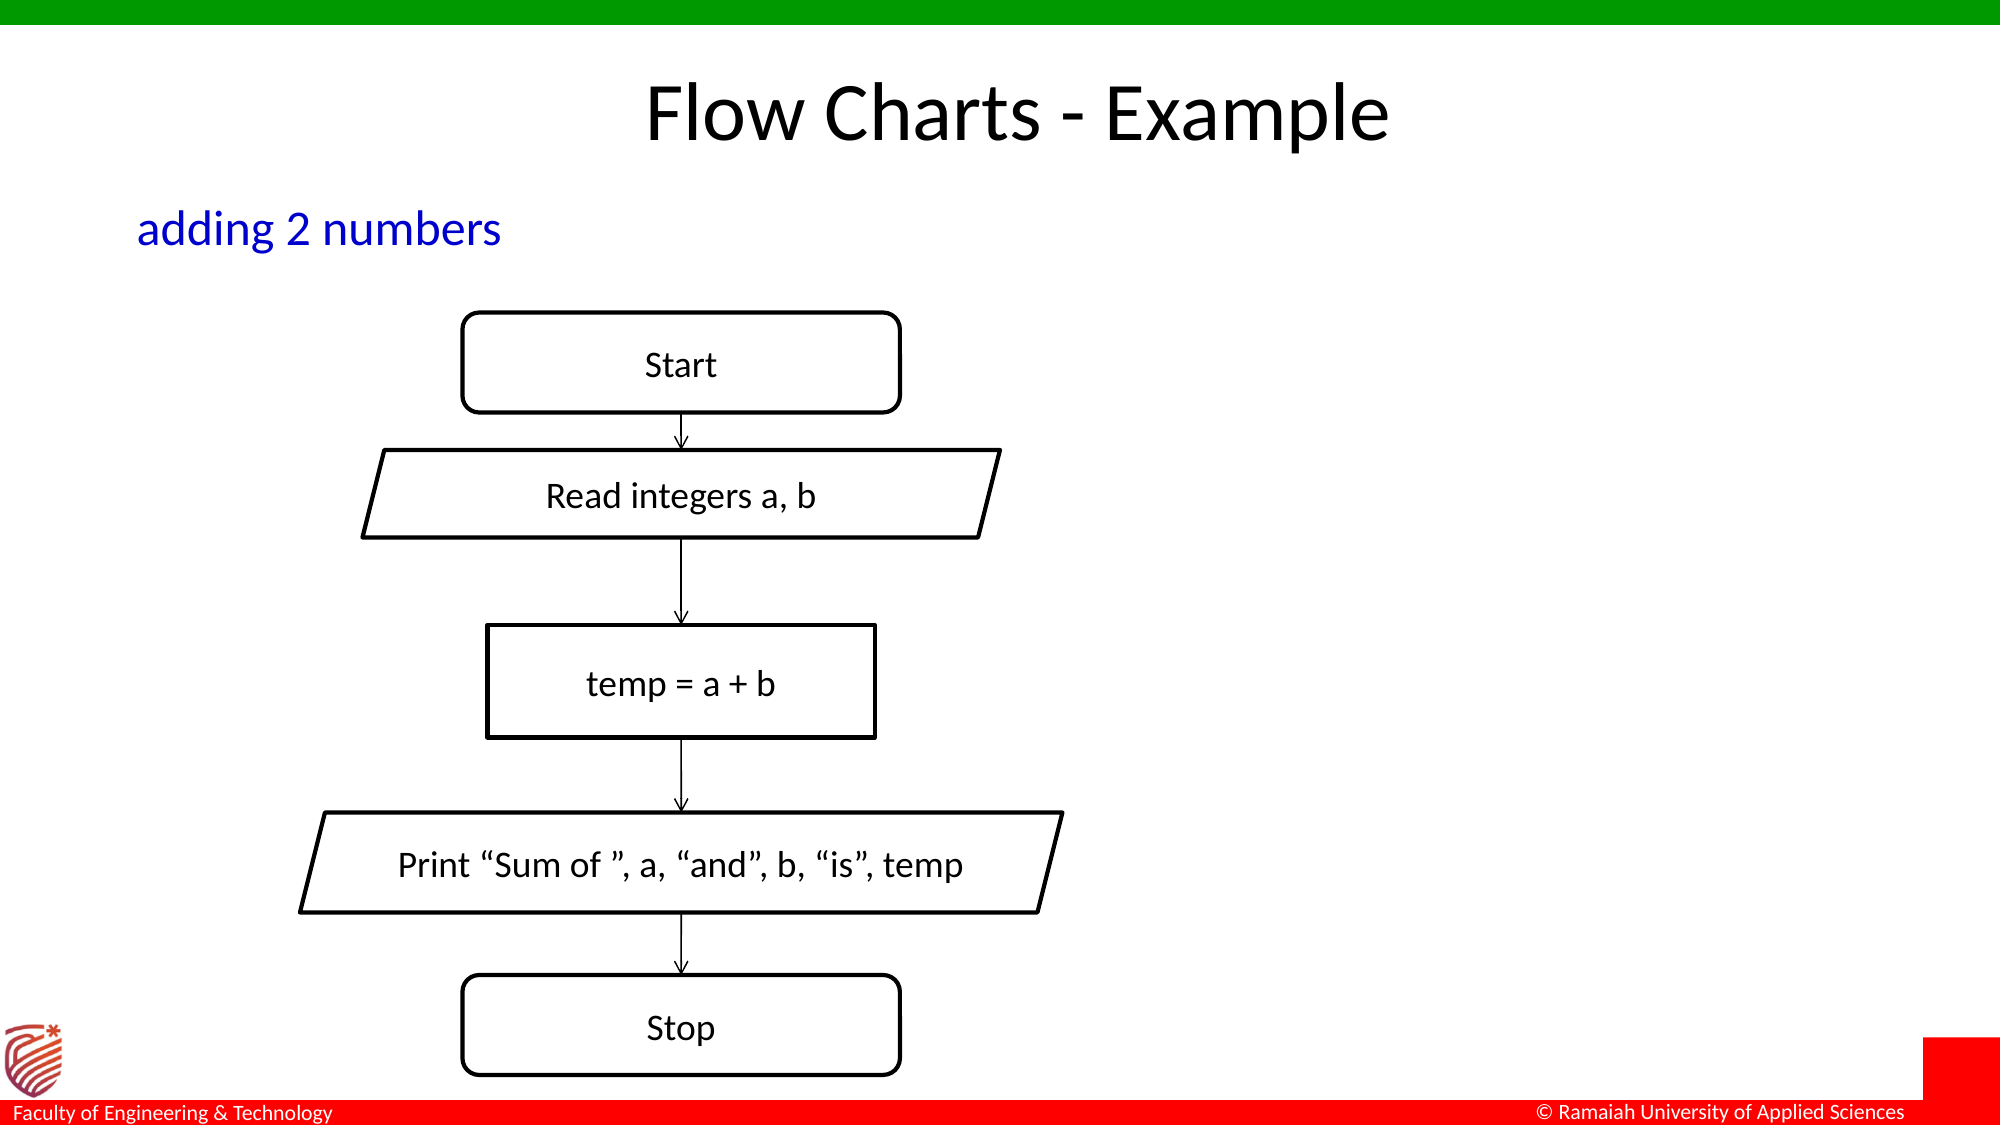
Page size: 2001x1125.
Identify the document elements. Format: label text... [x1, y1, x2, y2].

picture [0, 1013, 69, 1100]
list adding 2 numbers [121, 187, 1725, 1088]
text_box Stop [460, 972, 903, 1078]
text_box Print “Sum of ”, a, “and”, b, “is”, temp [297, 810, 1065, 915]
title Flow Charts - Example [287, 50, 1750, 233]
text_box Read integers a, b [360, 447, 1003, 540]
text_box temp = a + b [485, 623, 877, 740]
text_box Start [460, 310, 903, 415]
